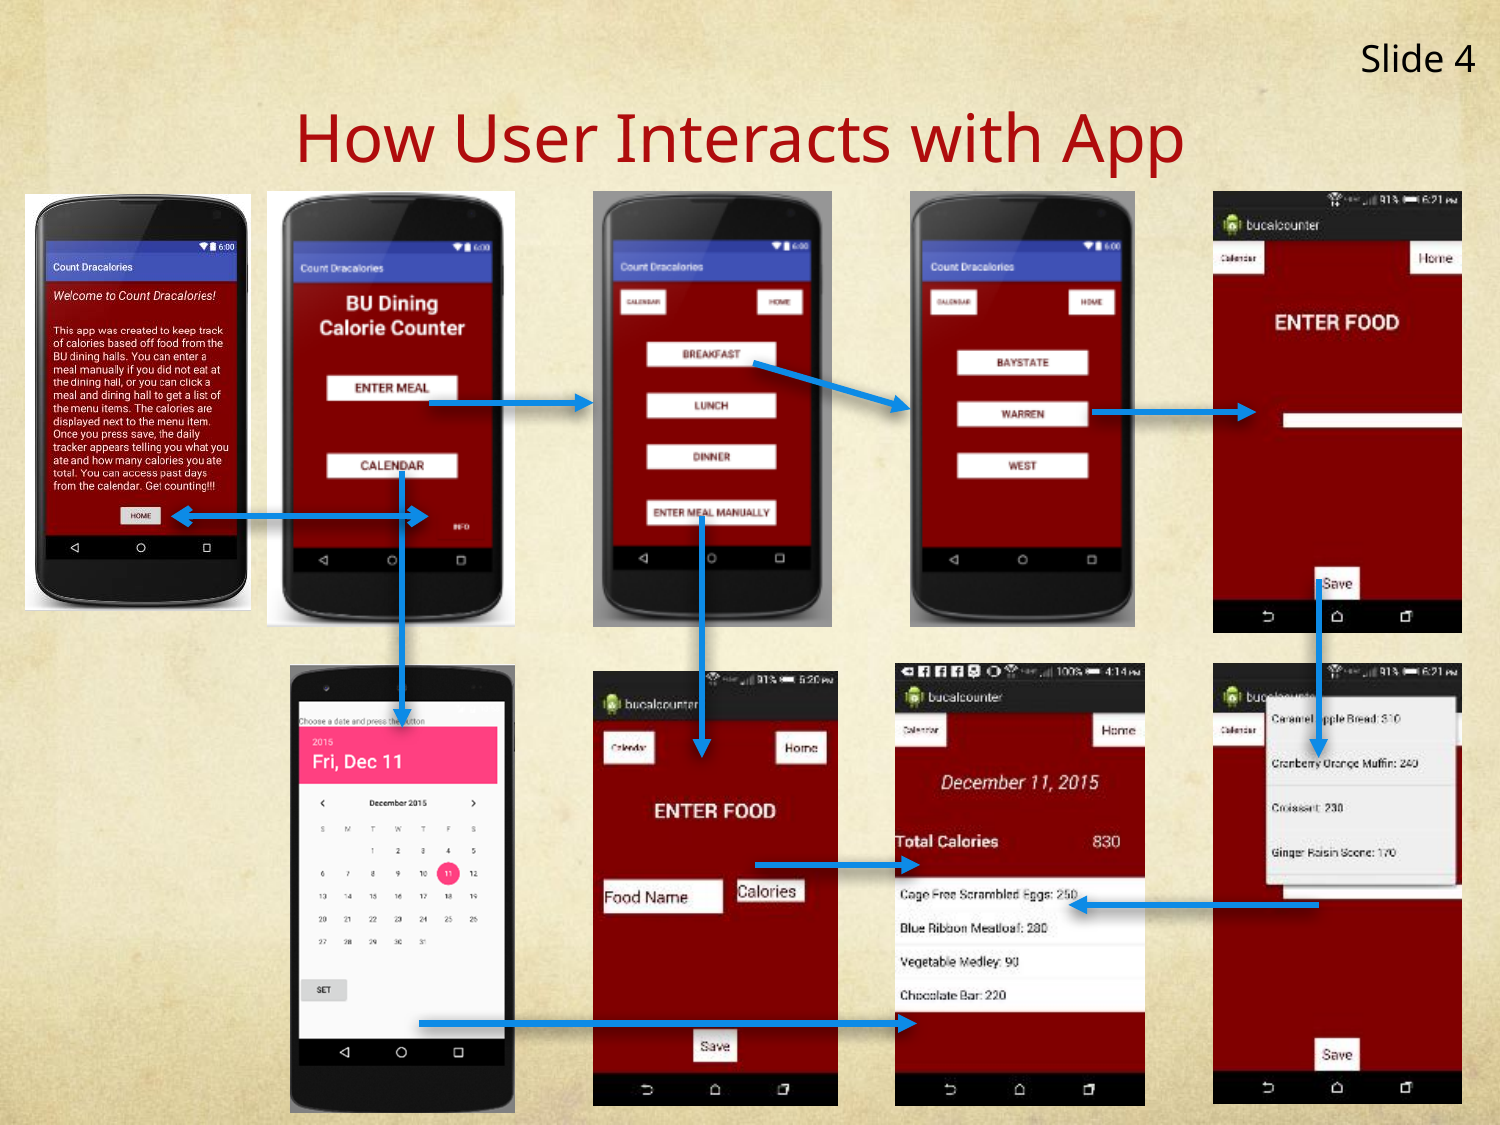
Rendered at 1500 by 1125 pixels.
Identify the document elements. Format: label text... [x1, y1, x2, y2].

picture [0, 0, 1500, 1125]
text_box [752, 362, 912, 410]
text_box How User Interacts with App [279, 88, 1203, 183]
text_box Slide 4 [1345, 27, 1491, 88]
